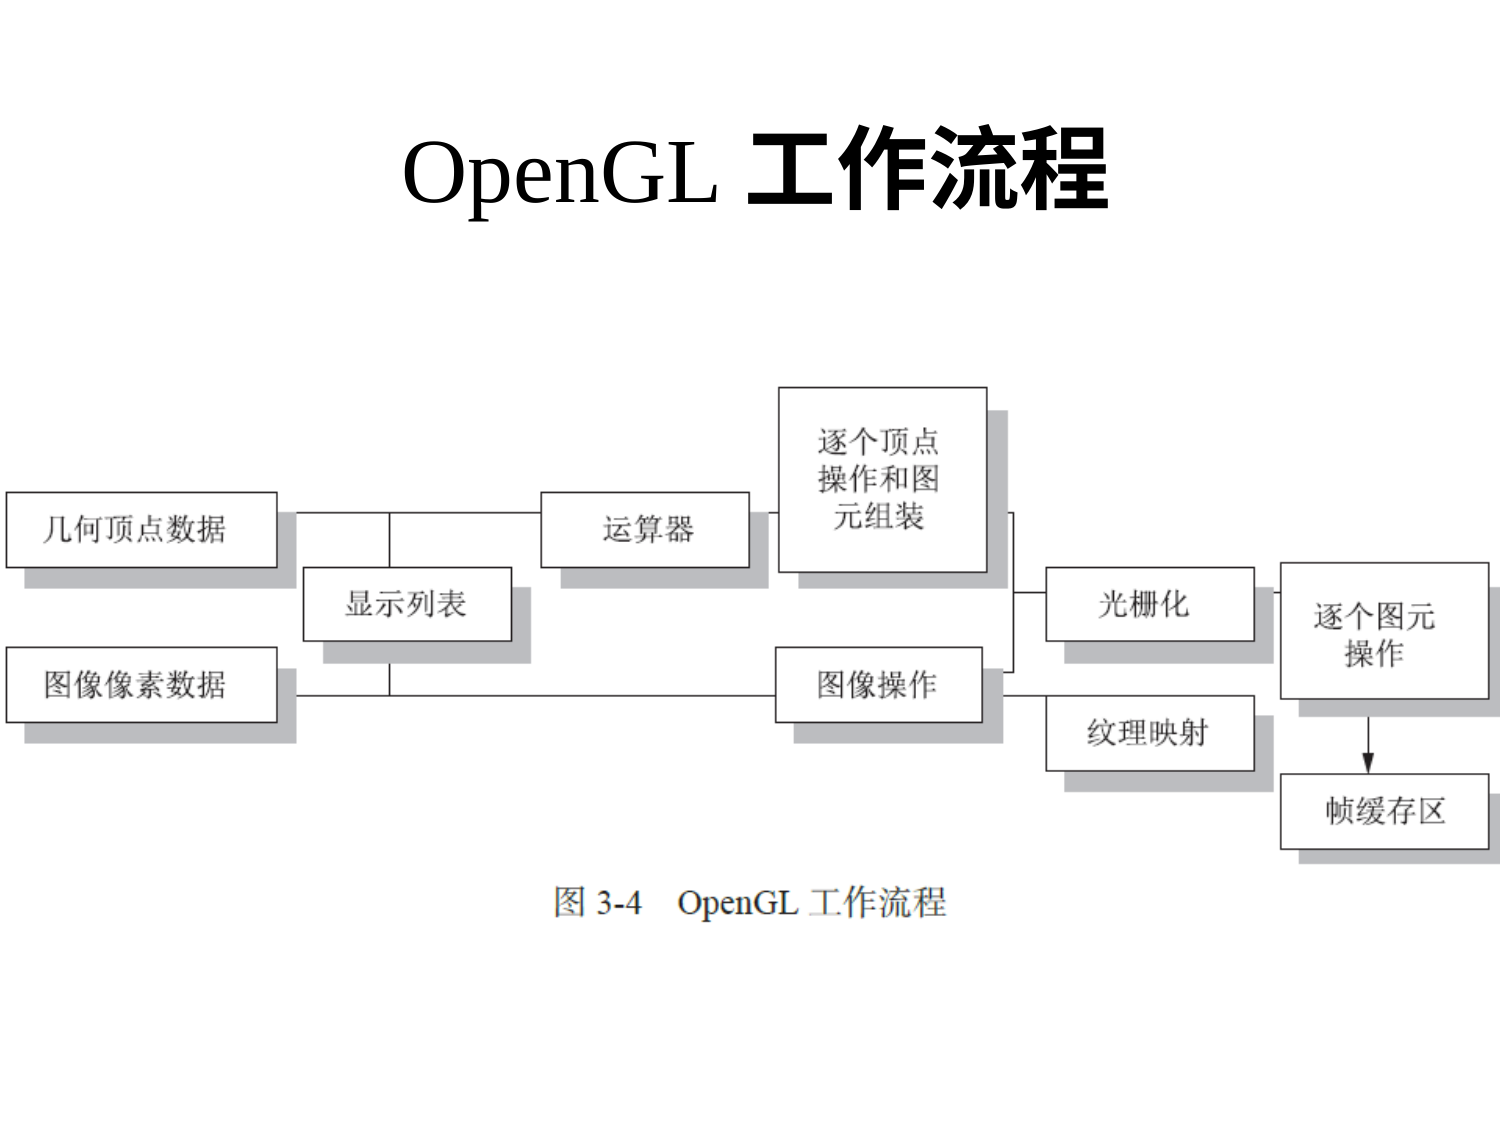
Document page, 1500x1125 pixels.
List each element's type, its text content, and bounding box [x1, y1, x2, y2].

title OpenGL工作流程 [176, 137, 1338, 195]
picture [0, 373, 1500, 941]
